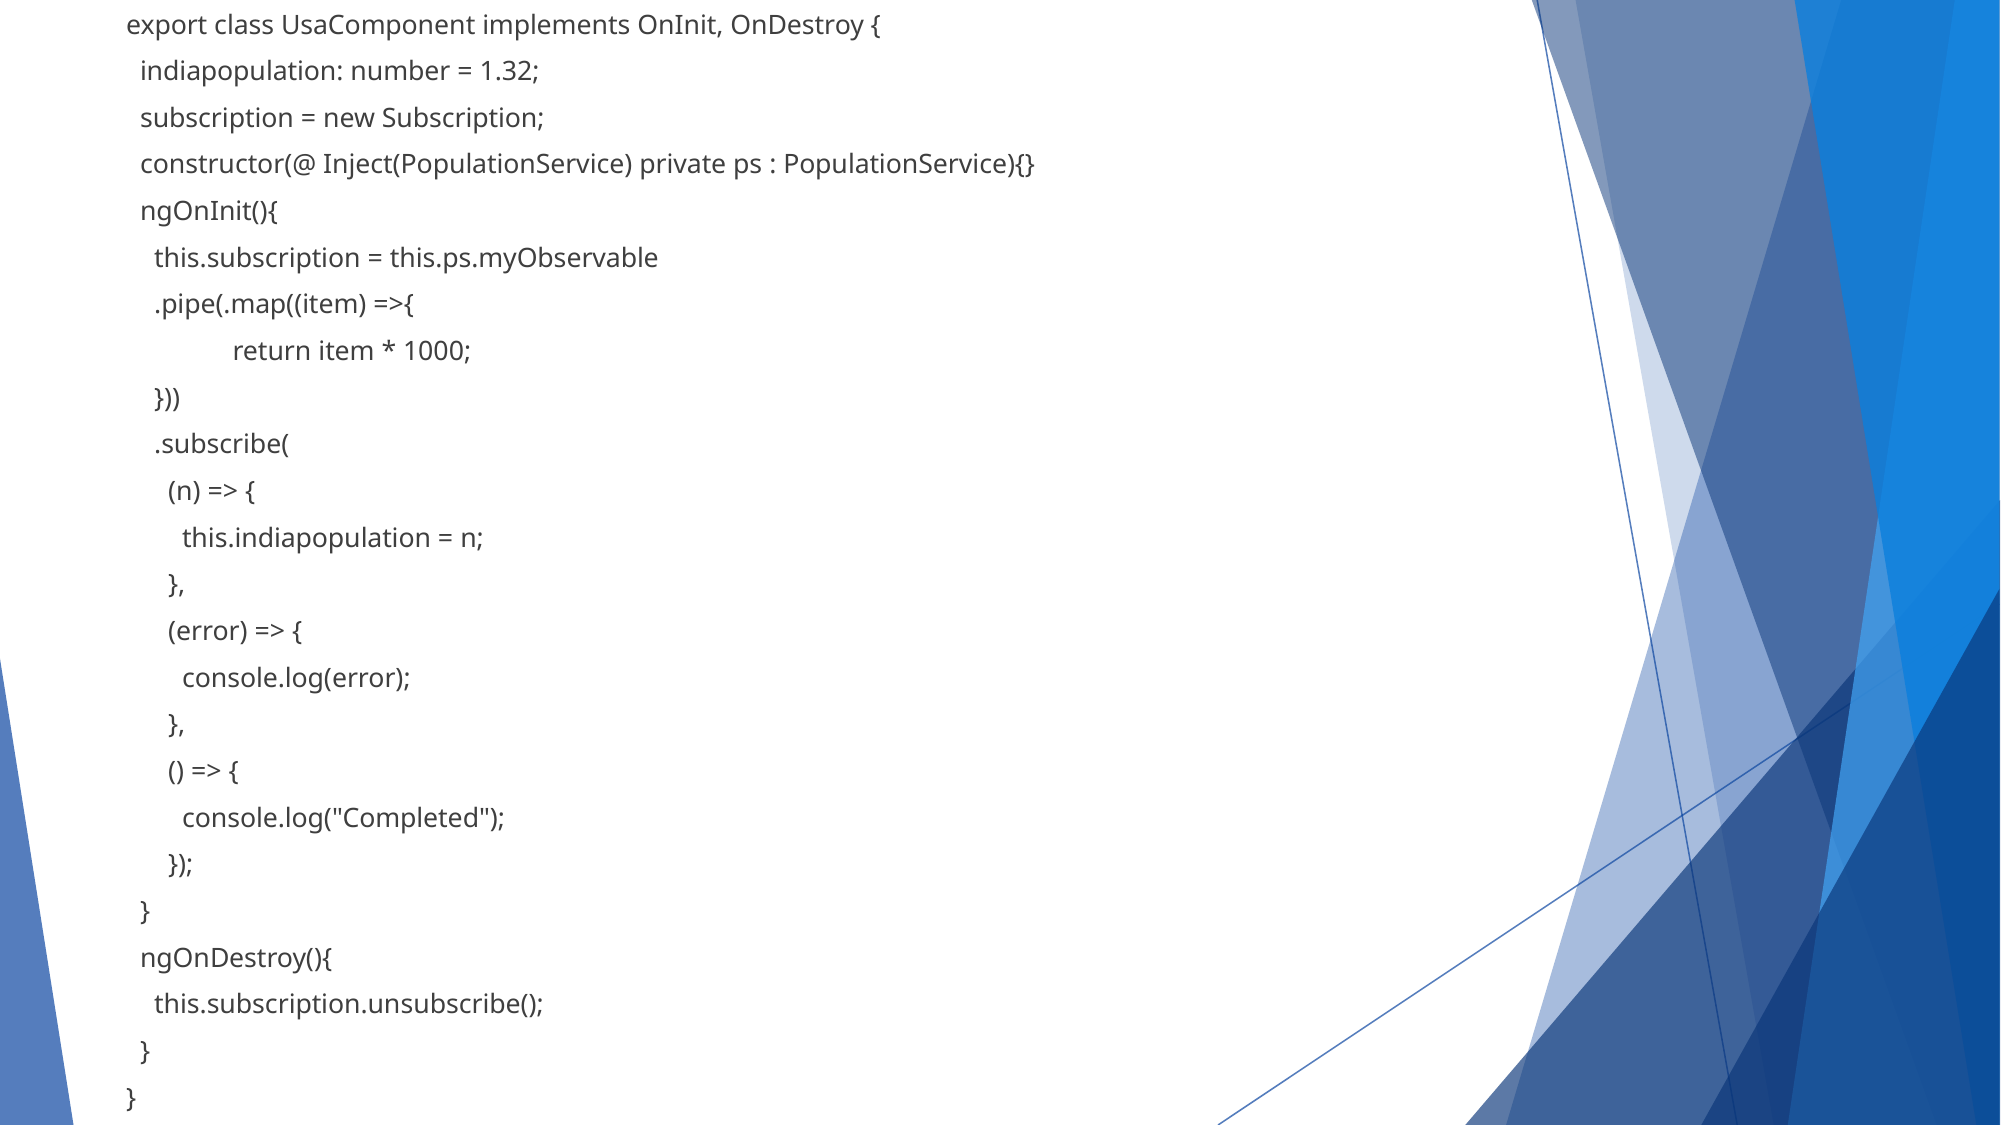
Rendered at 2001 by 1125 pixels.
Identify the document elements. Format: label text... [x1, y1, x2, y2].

list export class UsaComponent implements OnInit, OnDestroy { indiapopulation: number = 1.32; subscription = new Subscription; constructor(@ Inject(PopulationService) private ps : PopulationService){} ngOnInit(){ this.subscription = this.ps.myObservable .pipe(.map((item) =>{ return item * 1000; })) .subscribe( (n) => { this.indiapopulation = n; }, (error) => { console.log(error); }, () => { console.log("Completed"); }); } ngOnDestroy(){ this.subscription.unsubscribe(); } } [111, 0, 1522, 1125]
